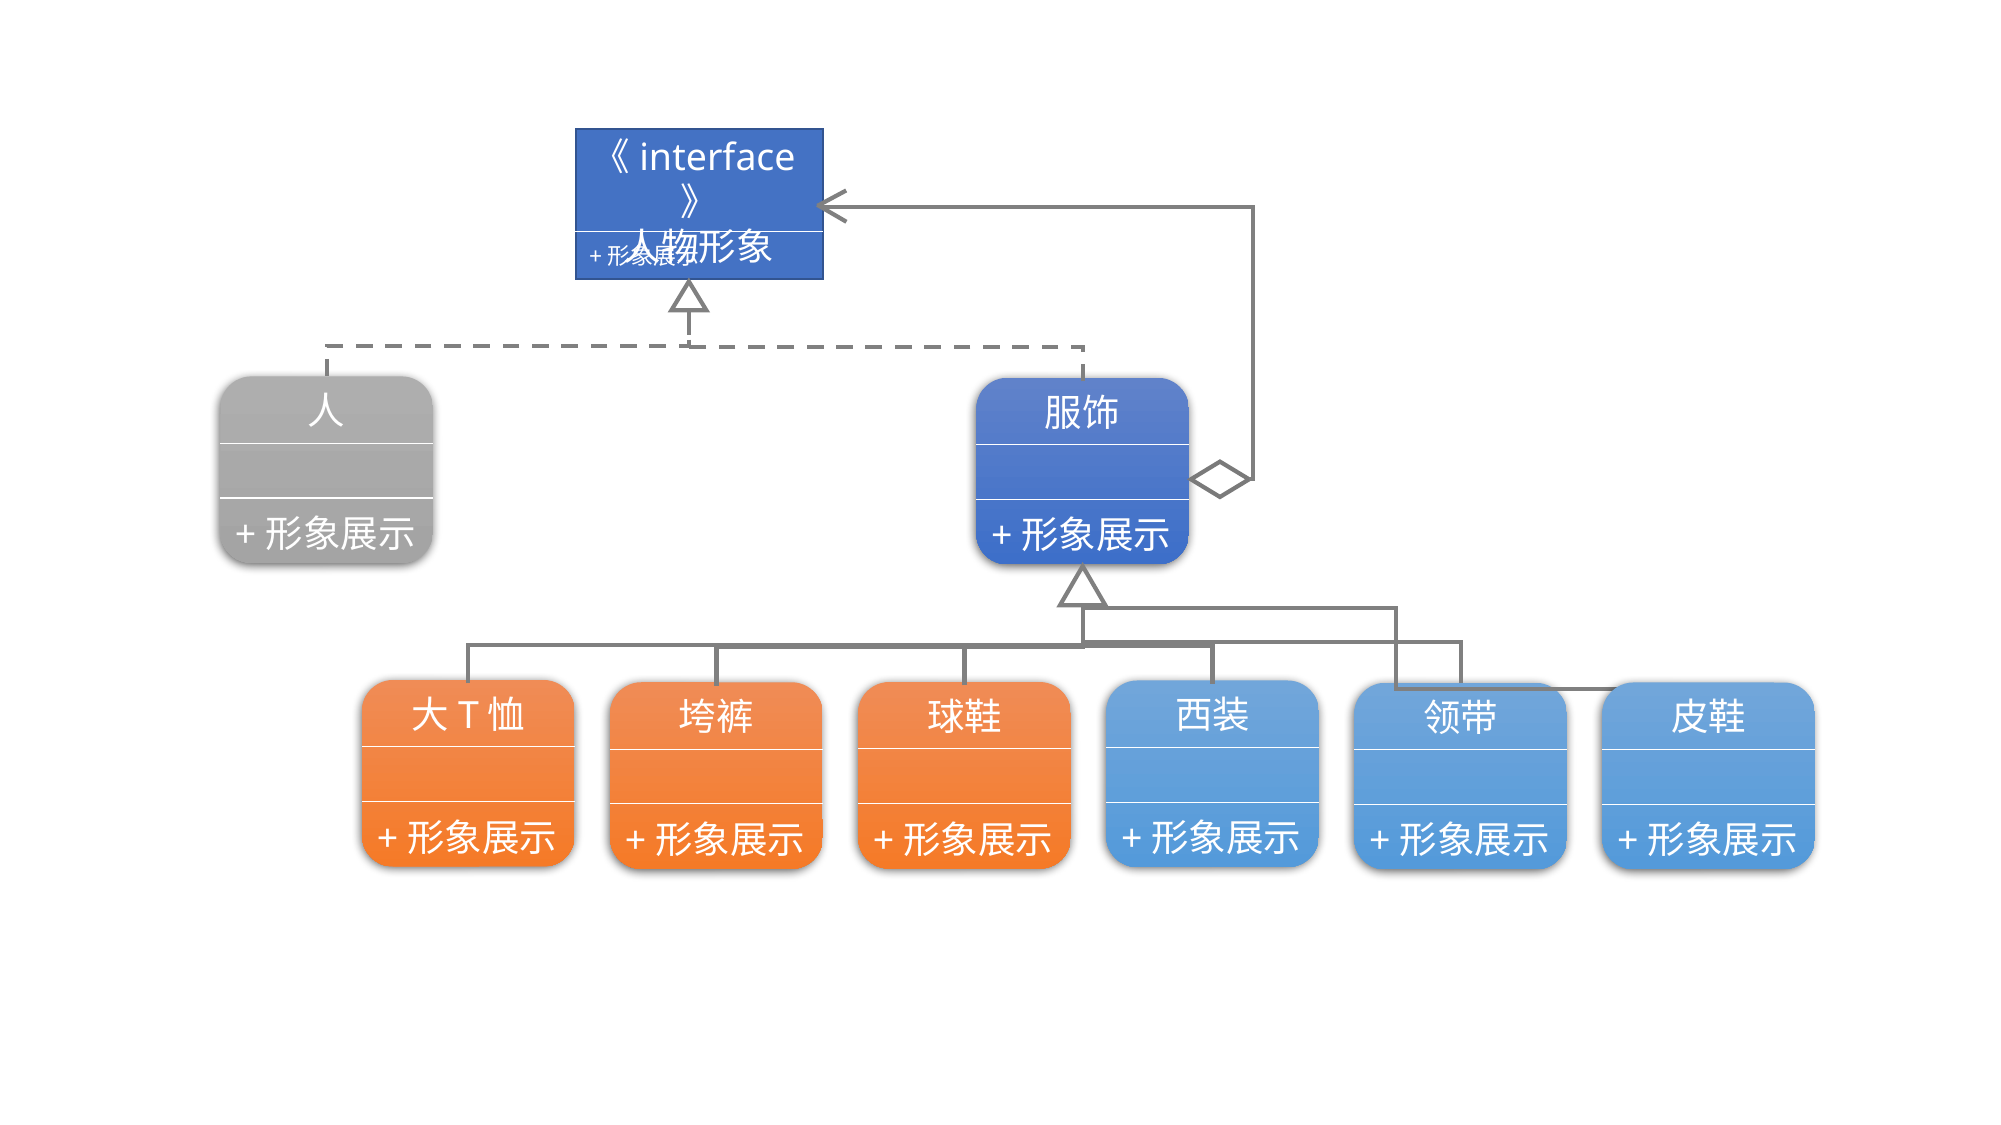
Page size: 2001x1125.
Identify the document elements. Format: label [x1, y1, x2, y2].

text_box [362, 679, 575, 867]
text_box [671, 281, 817, 382]
text_box [976, 497, 1189, 565]
text_box [220, 376, 433, 564]
text_box [1602, 682, 1815, 870]
text_box [1355, 335, 1436, 962]
text_box [1108, 579, 1187, 710]
text_box [1106, 680, 1319, 868]
text_box [1064, 565, 1108, 607]
text_box [815, 682, 823, 870]
text_box [817, 190, 1250, 497]
text_box [983, 586, 1064, 705]
text_box [610, 682, 736, 870]
text_box [1436, 682, 1567, 870]
text_box [472, 163, 543, 527]
text_box [572, 125, 823, 279]
text_box [1232, 454, 1311, 834]
text_box [859, 497, 940, 829]
text_box [858, 681, 1071, 869]
text_box [736, 382, 815, 952]
